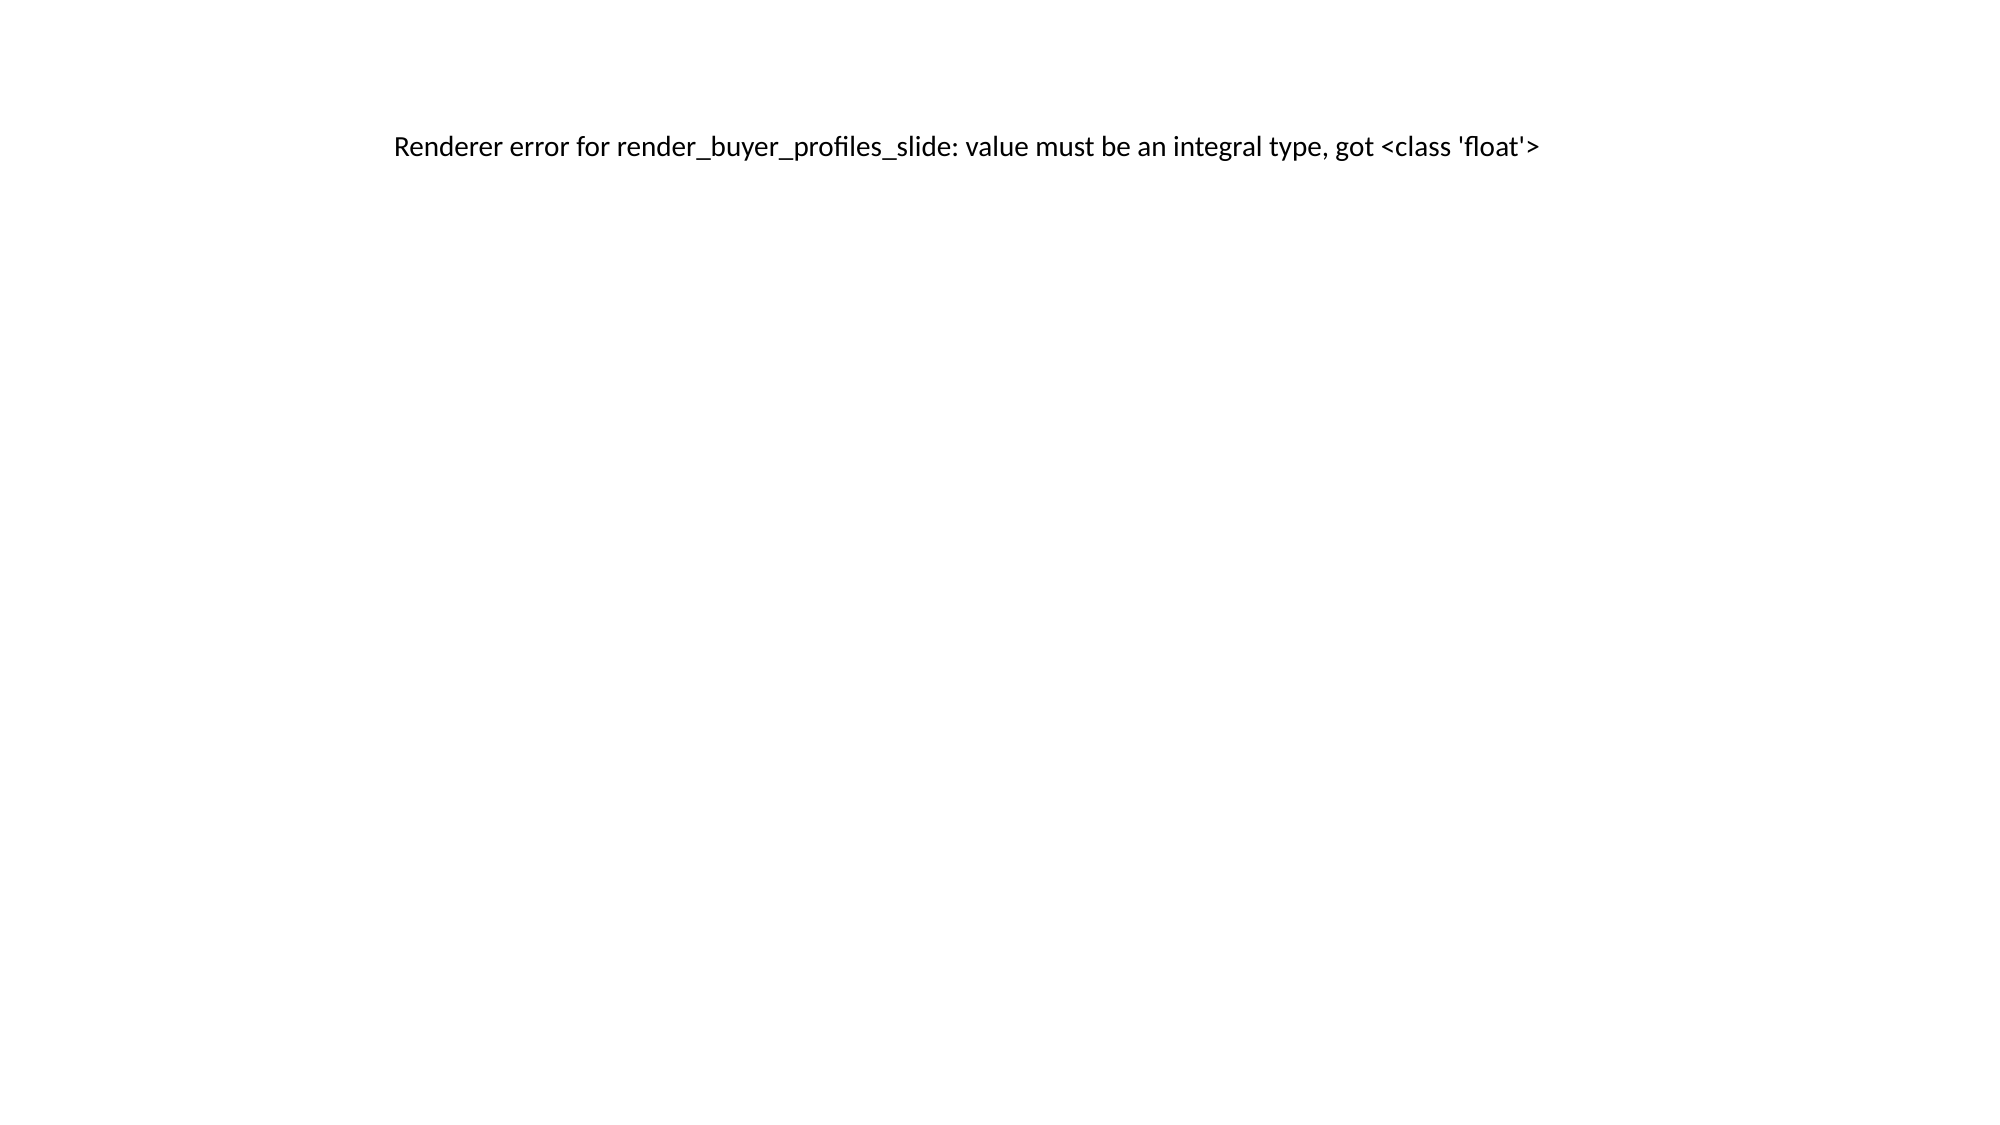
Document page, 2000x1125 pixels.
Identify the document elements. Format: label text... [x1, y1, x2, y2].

text_box Renderer error for render_buyer_profiles_slide: value must be an integral type, got <class 'float'> [379, 119, 1556, 170]
